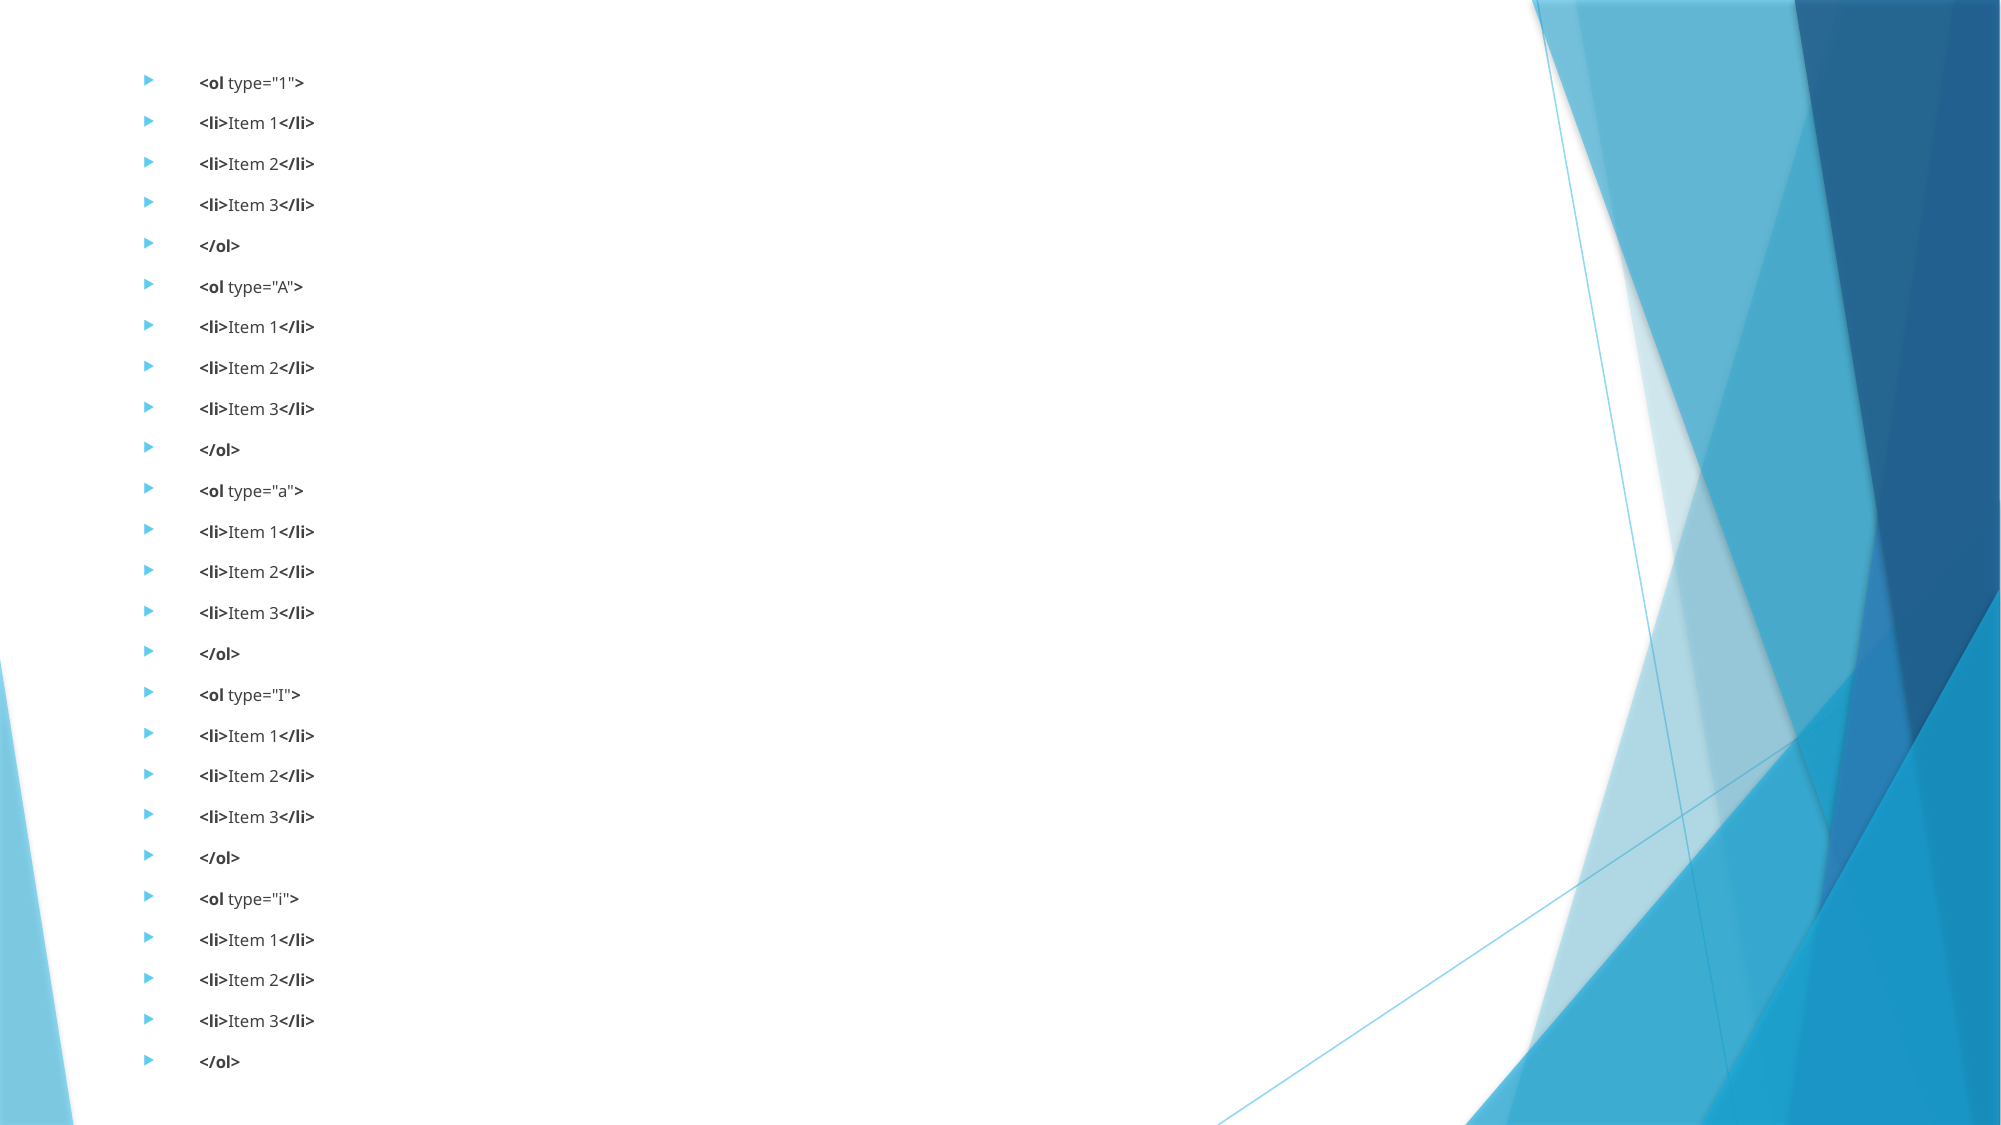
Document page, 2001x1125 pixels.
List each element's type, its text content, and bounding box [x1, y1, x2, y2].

list <ol type="1"> <li>Item 1</li> <li>Item 2</li> <li>Item 3</li> </ol> <ol type="A"> <li>Item 1</li> <li>Item 2</li> <li>Item 3</li> </ol> <ol type="a"> <li>Item 1</li> <li>Item 2</li> <li>Item 3</li> </ol> <ol type="I"> <li>Item 1</li> <li>Item 2</li> <li>Item 3</li> </ol> <ol type="i"> <li>Item 1</li> <li>Item 2</li> <li>Item 3</li> </ol> [128, 65, 1539, 836]
